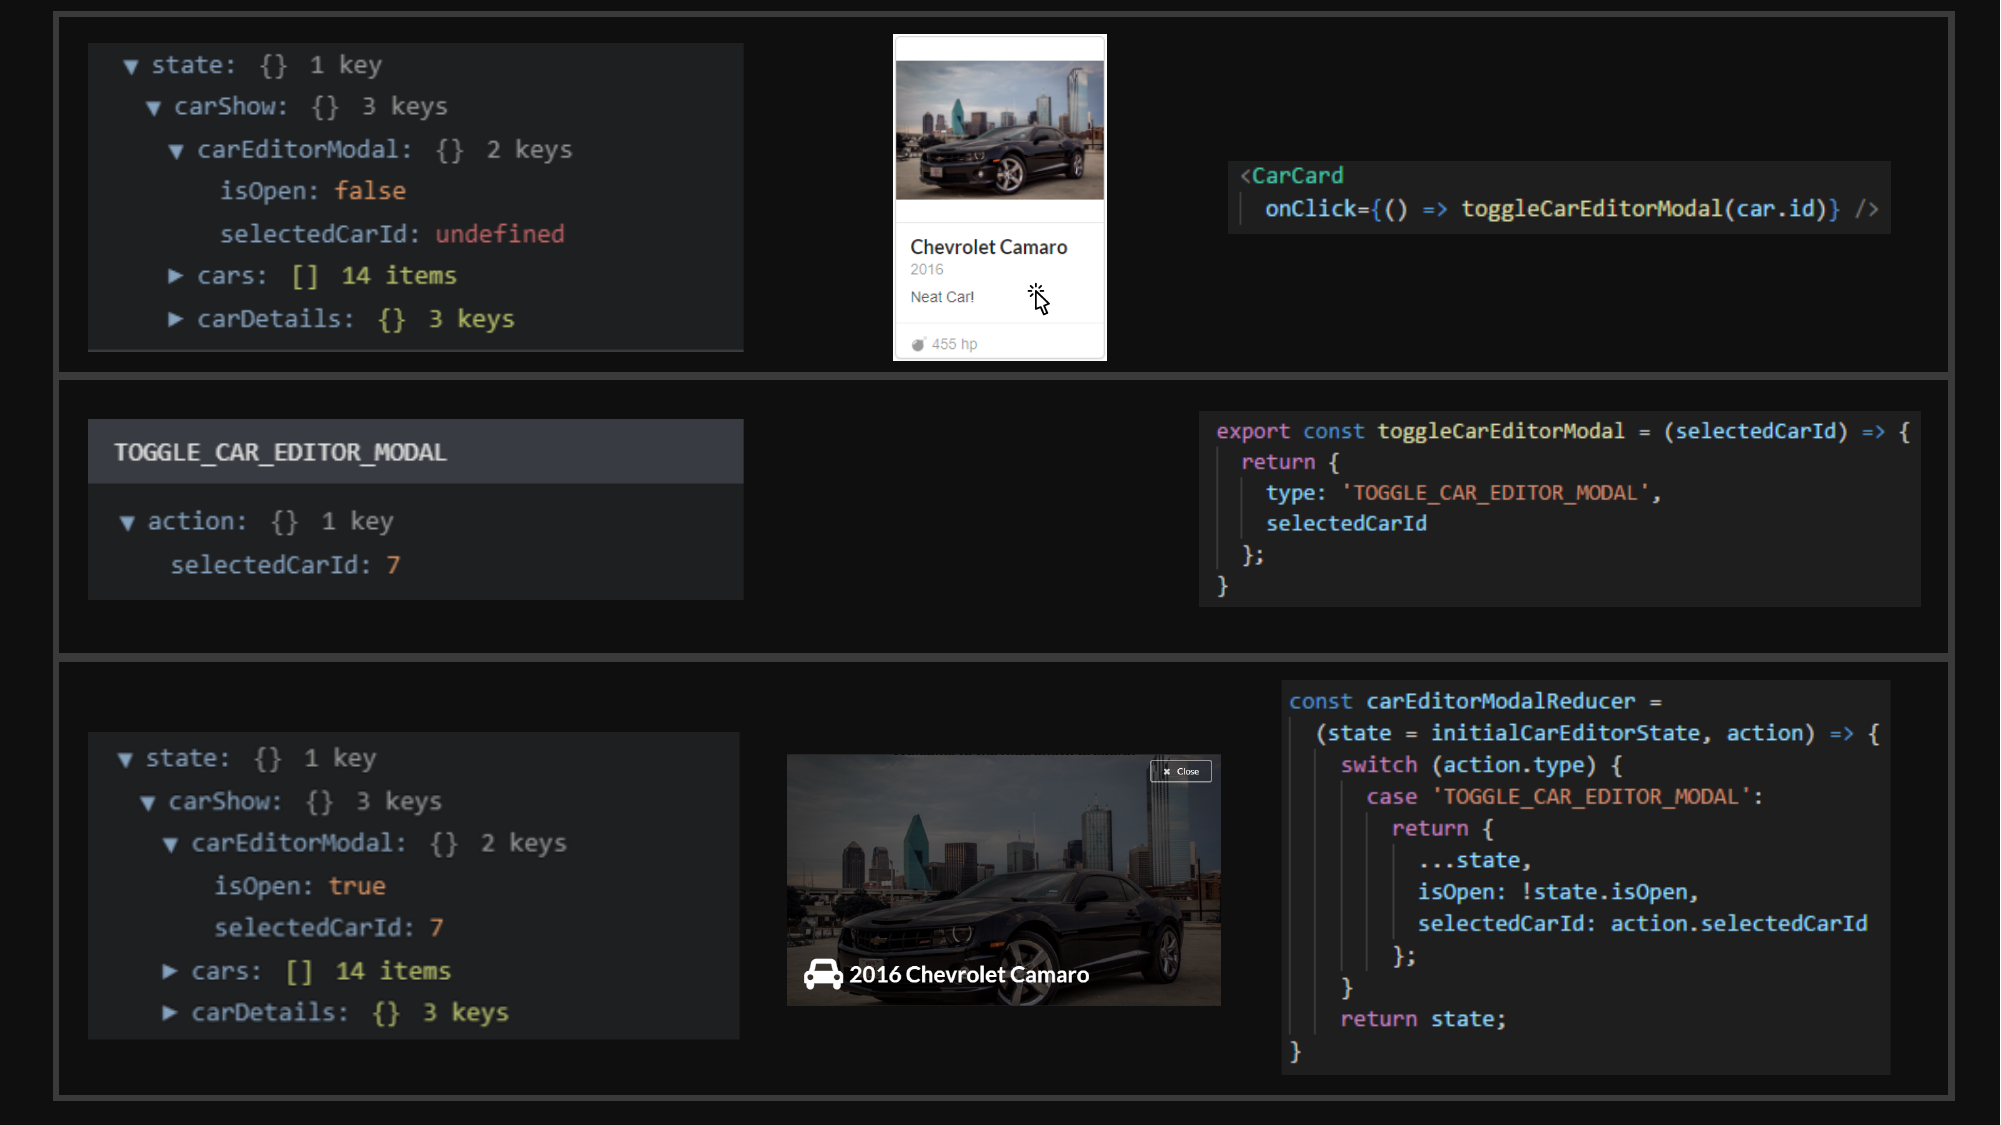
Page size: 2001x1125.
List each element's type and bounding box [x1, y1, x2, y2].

picture [88, 419, 744, 600]
picture [1199, 411, 1921, 607]
text_box [55, 376, 1953, 657]
picture [786, 754, 1221, 1006]
picture [88, 732, 744, 1042]
picture [1228, 161, 1891, 234]
picture [1281, 680, 1891, 1075]
text_box [893, 34, 1107, 361]
text_box [55, 13, 1952, 376]
picture [88, 43, 744, 352]
text_box [55, 658, 1953, 1099]
